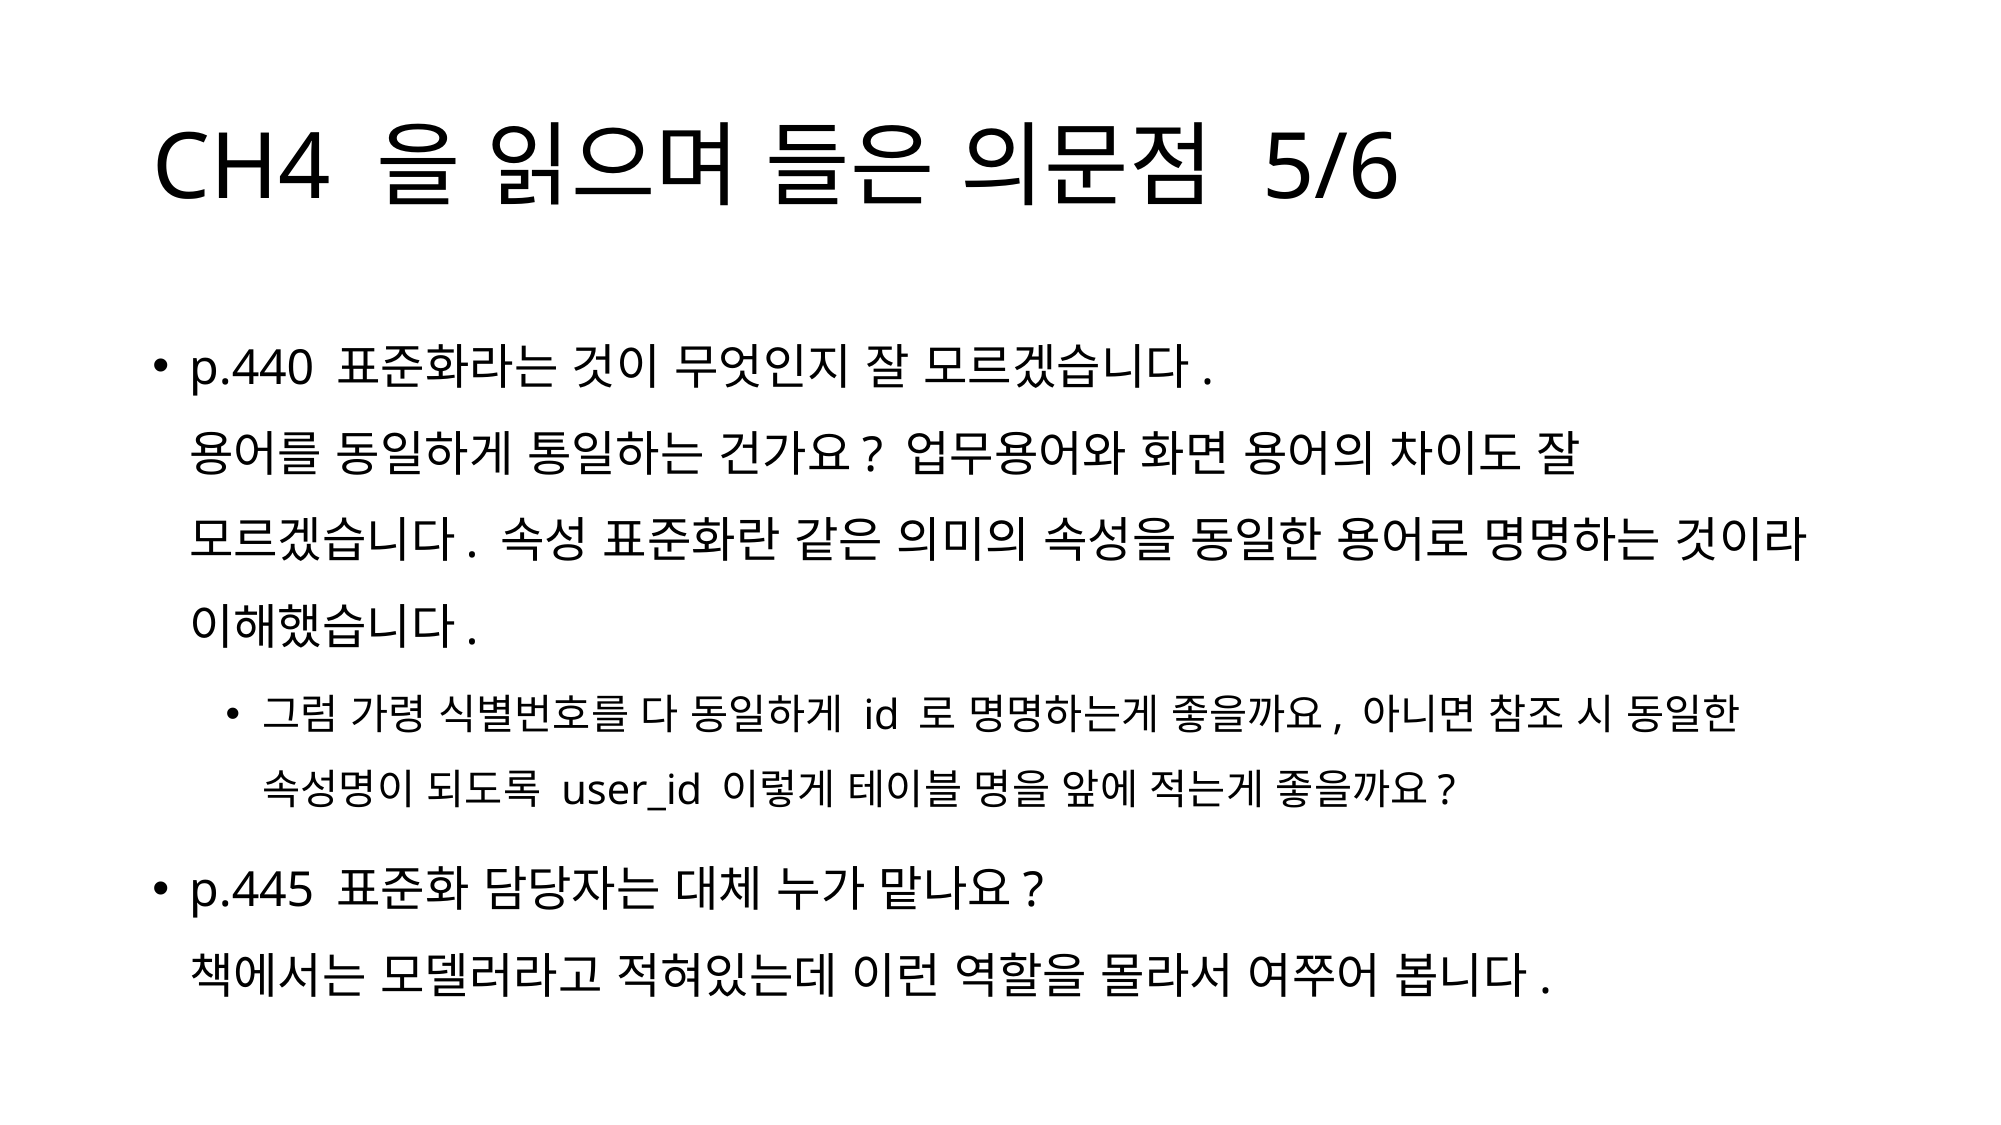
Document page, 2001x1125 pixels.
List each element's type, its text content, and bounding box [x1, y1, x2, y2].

title CH4 을 읽으며 들은 의문점 5/6 [137, 59, 1863, 278]
list p.440 표준화라는 것이 무엇인지 잘 모르겠습니다. 용어를 동일하게 통일하는 건가요? 업무용어와 화면 용어의 차이도 잘 모르겠습니다. 속성 표준화란 같은 의미의 속성을 동일한 용어로 명명하는 것이라 이해했습니다. 그럼 가령 식별번호를 다 동일하게 id 로 명명하는게 좋을까요, 아니면 참조 시 동일한 속성명이 되도록 user_id 이렇게 테이블 명을 앞에 적는게 좋을까요? p.445 표준화 담당자는 대체 누가 맡나요? 책에서는 모델러라고 적혀있는데 이런 역할을 몰라서 여쭈어 봅니다. [137, 299, 1863, 1014]
